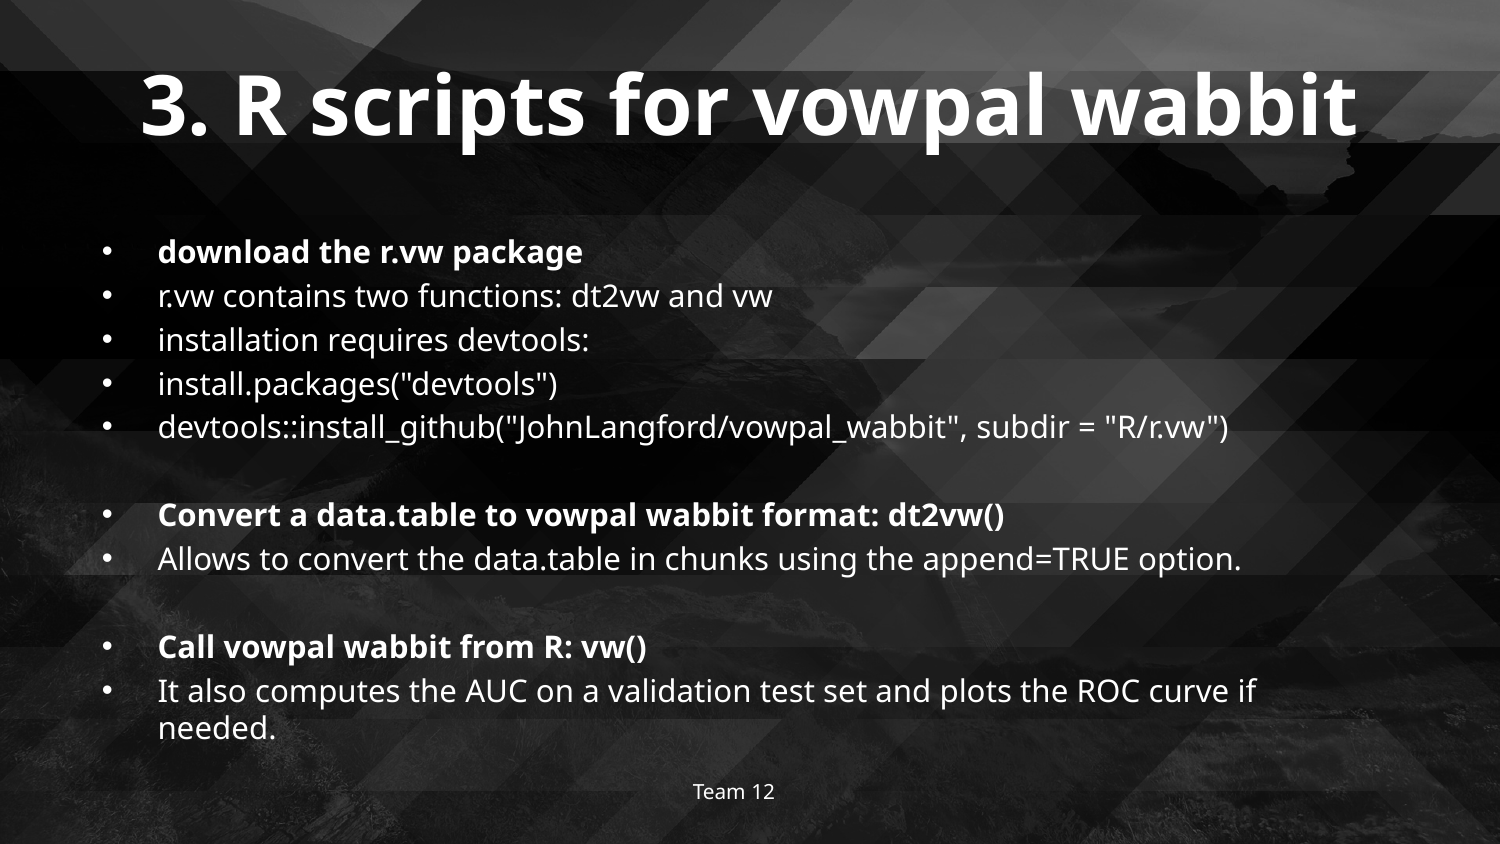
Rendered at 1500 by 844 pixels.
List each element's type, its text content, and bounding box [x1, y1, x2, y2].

title 3. R scripts for vowpal wabbit [103, 44, 1397, 208]
text_box Team 12 [678, 771, 790, 811]
picture [0, 0, 1500, 844]
list download the r.vw package r.vw contains two functions: dt2vw and vw installation requires devtools: install.packages("devtools") devtools::install_github("JohnLangford/vowpal_wabbit", subdir = "R/r.vw") Convert a data.table to vowpal wabbit format: dt2vw() Allows to convert the data.table in chunks using the append=TRUE option. Call vowpal wabbit from R: vw() It also computes the AUC on a validation test set and plots the ROC curve if needed. [87, 224, 1381, 760]
